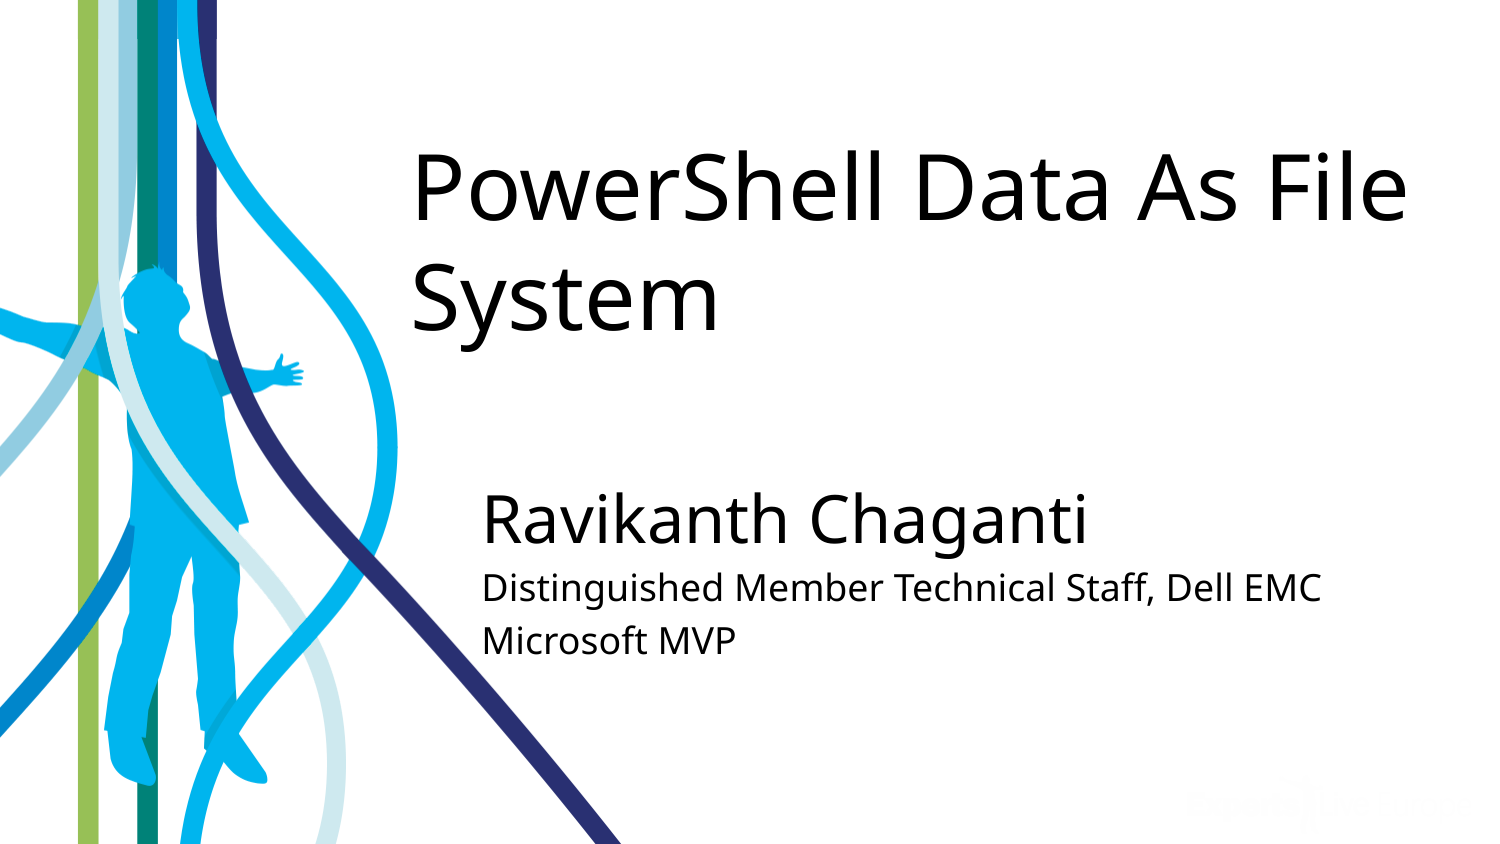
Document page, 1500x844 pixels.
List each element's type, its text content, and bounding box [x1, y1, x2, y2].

picture [0, 0, 1500, 844]
picture [0, 561, 205, 844]
title PowerShell Data As File System [395, 32, 1471, 446]
subtitle Ravikanth Chaganti Distinguished Member Technical Staff, Dell EMC Microsoft MVP [466, 469, 1412, 694]
